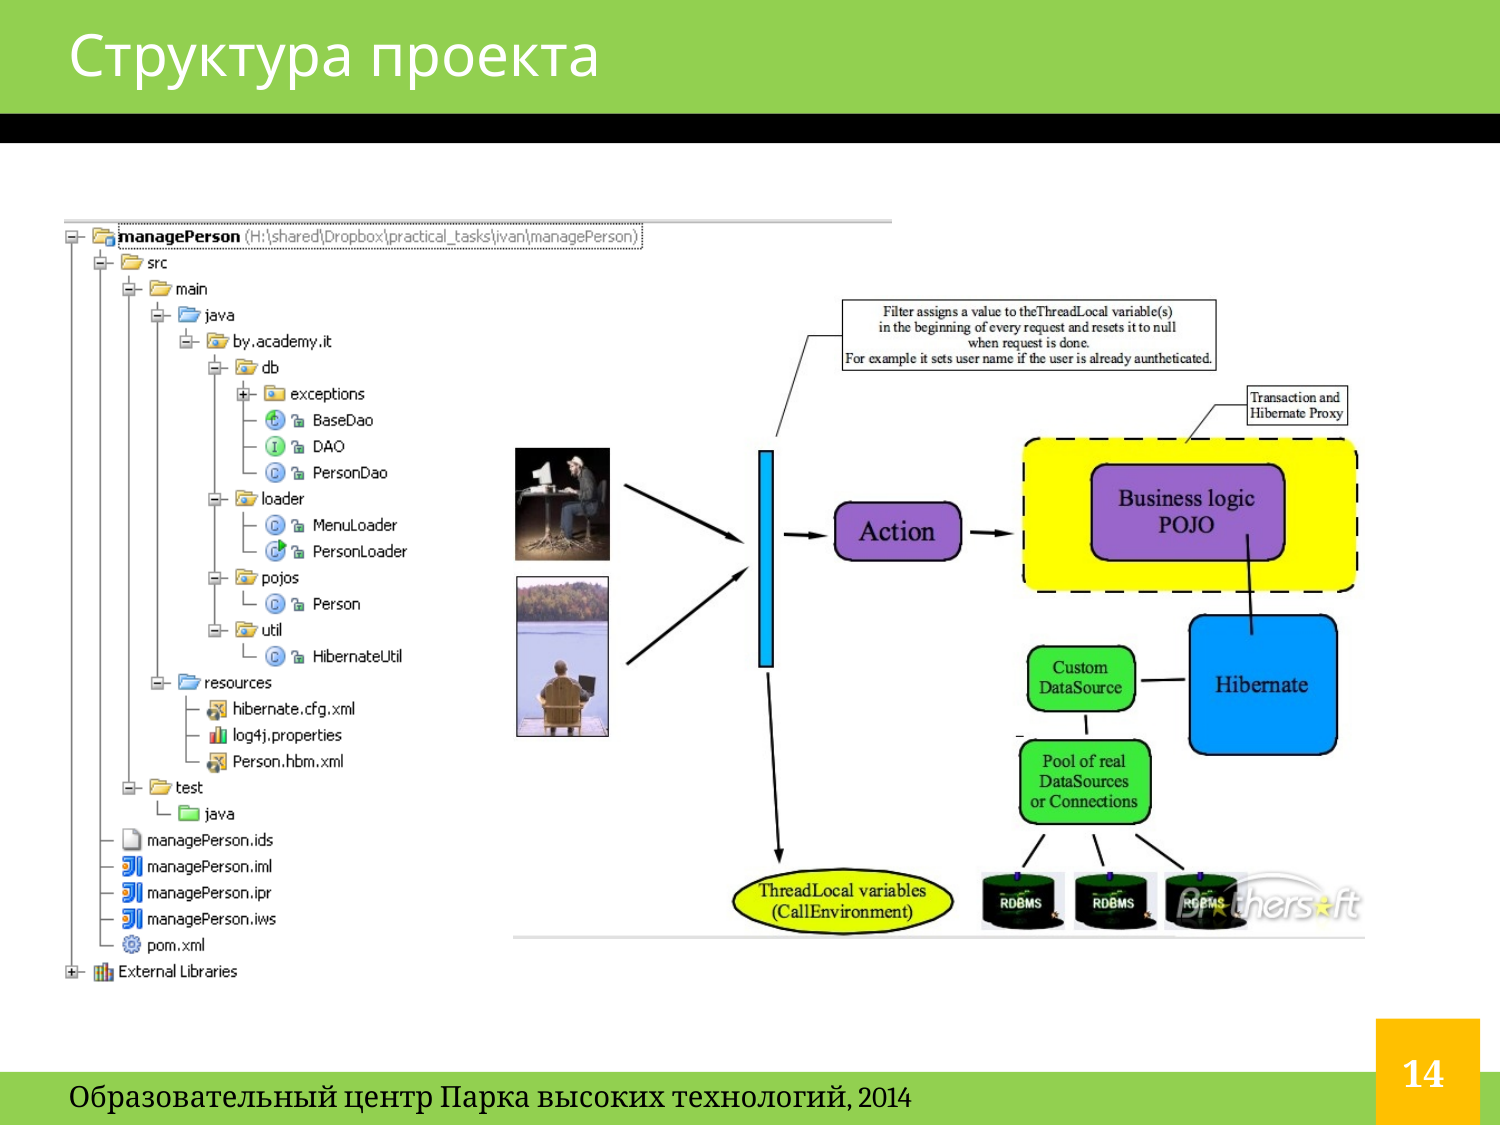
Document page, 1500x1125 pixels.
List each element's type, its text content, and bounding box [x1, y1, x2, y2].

title Структура проекта [53, 7, 1404, 100]
picture [64, 219, 1366, 1024]
slide_number 14 [1376, 1042, 1471, 1103]
